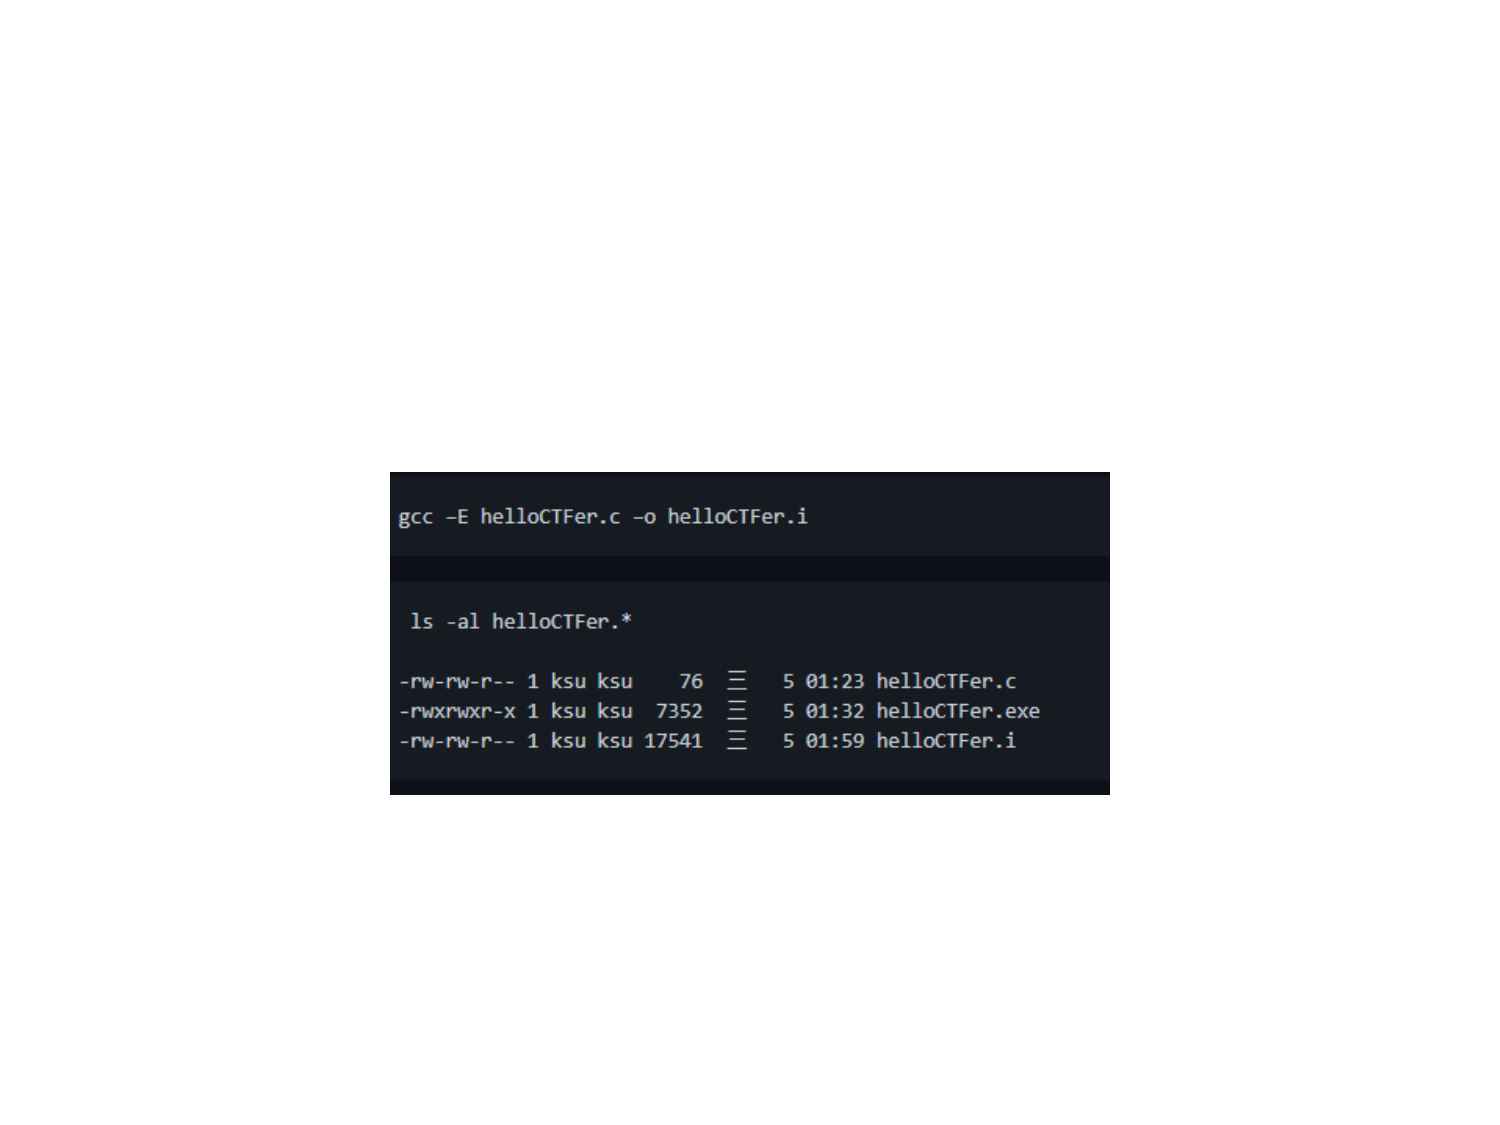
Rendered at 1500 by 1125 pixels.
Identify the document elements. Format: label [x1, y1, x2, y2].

list [390, 472, 1110, 795]
